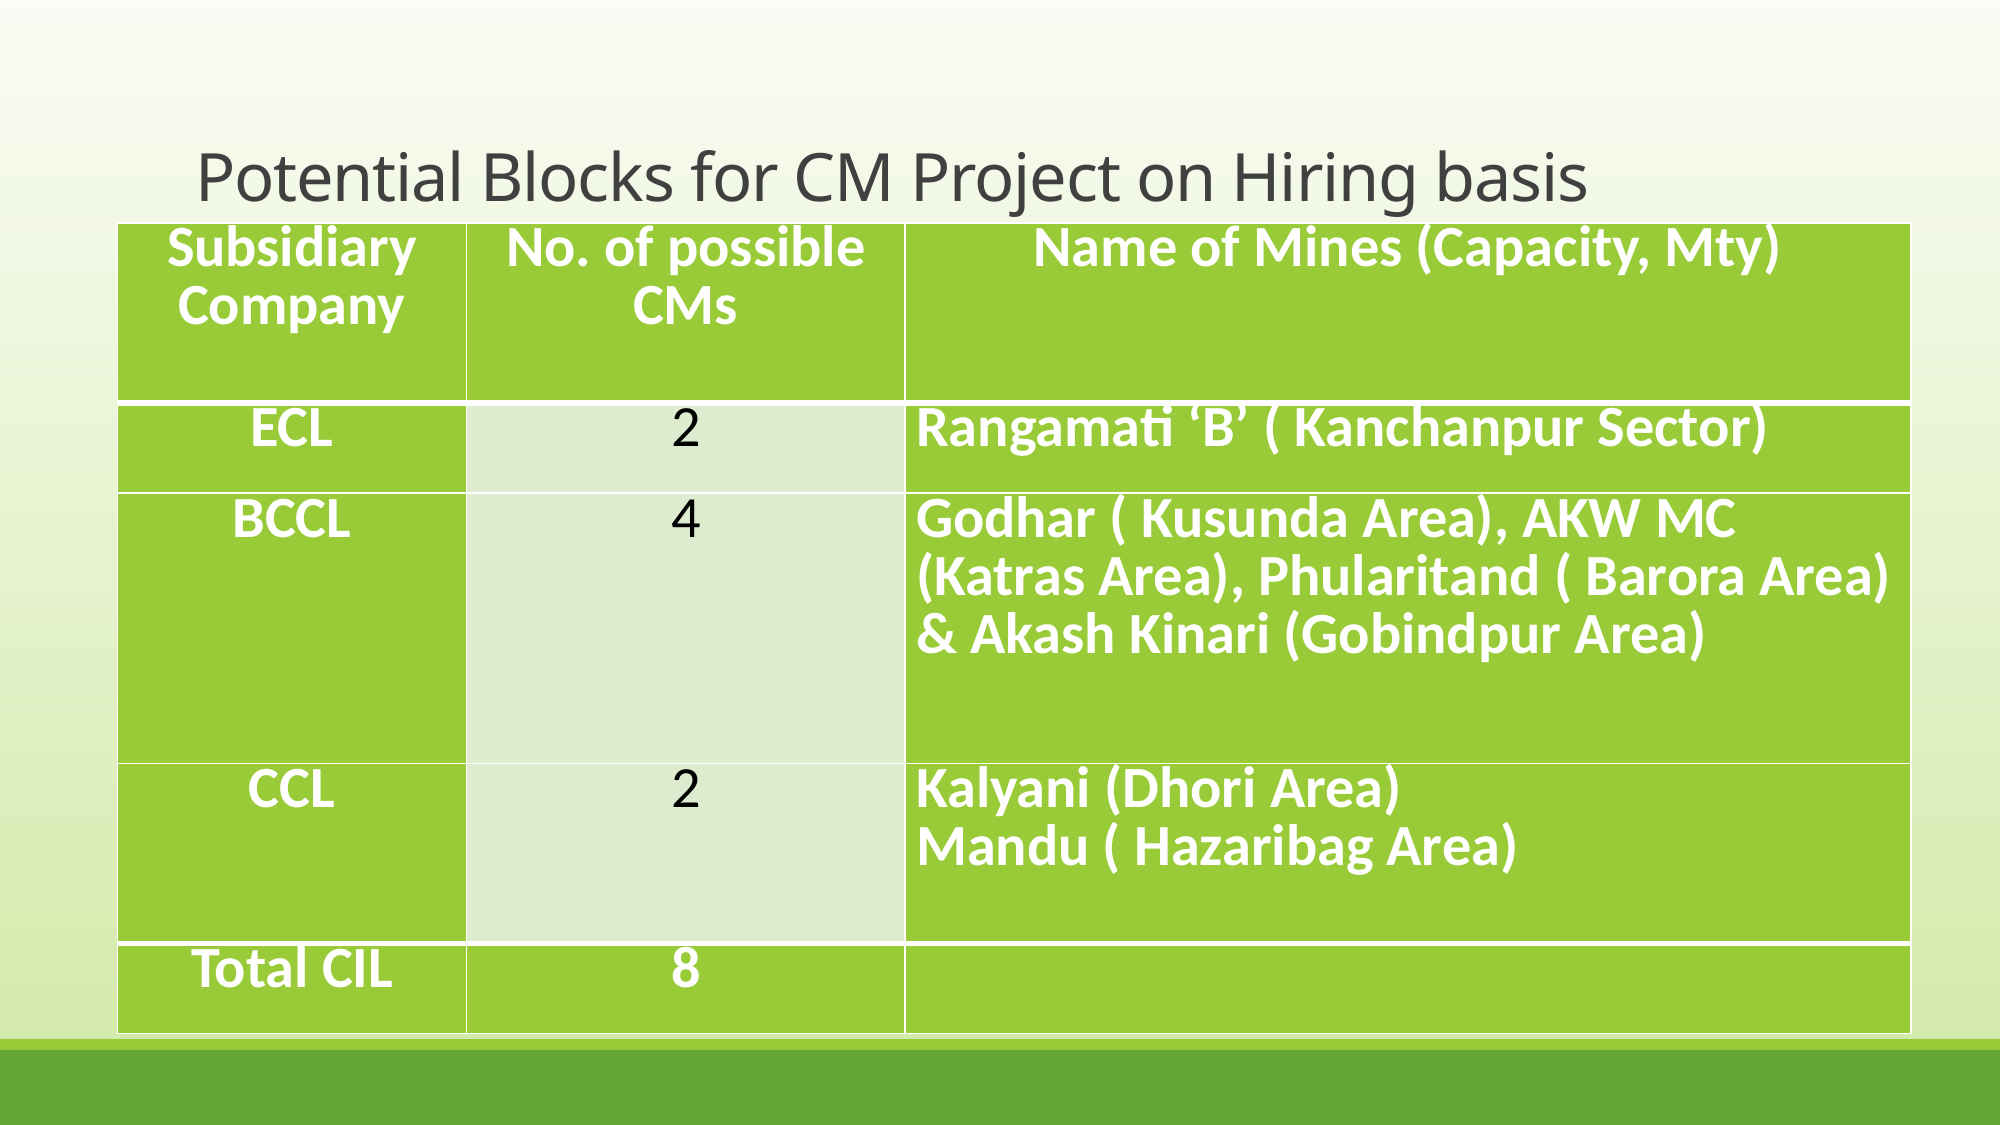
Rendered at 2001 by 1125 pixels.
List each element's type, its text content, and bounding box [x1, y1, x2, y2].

table_cell 2 [467, 764, 904, 941]
table_cell 4 [467, 494, 904, 763]
table_cell ECL [118, 406, 466, 492]
table_header Name of Mines (Capacity, Mty) [906, 224, 1910, 400]
table_cell BCCL [118, 494, 466, 763]
table_cell 2 [467, 406, 904, 492]
table_cell Godhar ( Kusunda Area), AKW MC (Katras Area), Phularitand ( Barora Area) & Akash Kinari (Gobindpur Area) [906, 494, 1910, 763]
table_header No. of possible CMs [467, 224, 904, 400]
table_cell Total CIL [118, 946, 466, 1033]
table_cell 8 [467, 946, 904, 1033]
table_header Subsidiary Company [118, 224, 466, 400]
table_cell Rangamati ‘B’ ( Kanchanpur Sector) [906, 406, 1910, 492]
title Potential Blocks for CM Project on Hiring basis [180, 97, 1830, 222]
table_cell CCL [118, 764, 466, 941]
table_cell Kalyani (Dhori Area) Mandu ( Hazaribag Area) [906, 764, 1910, 941]
table_cell [906, 946, 1910, 1033]
